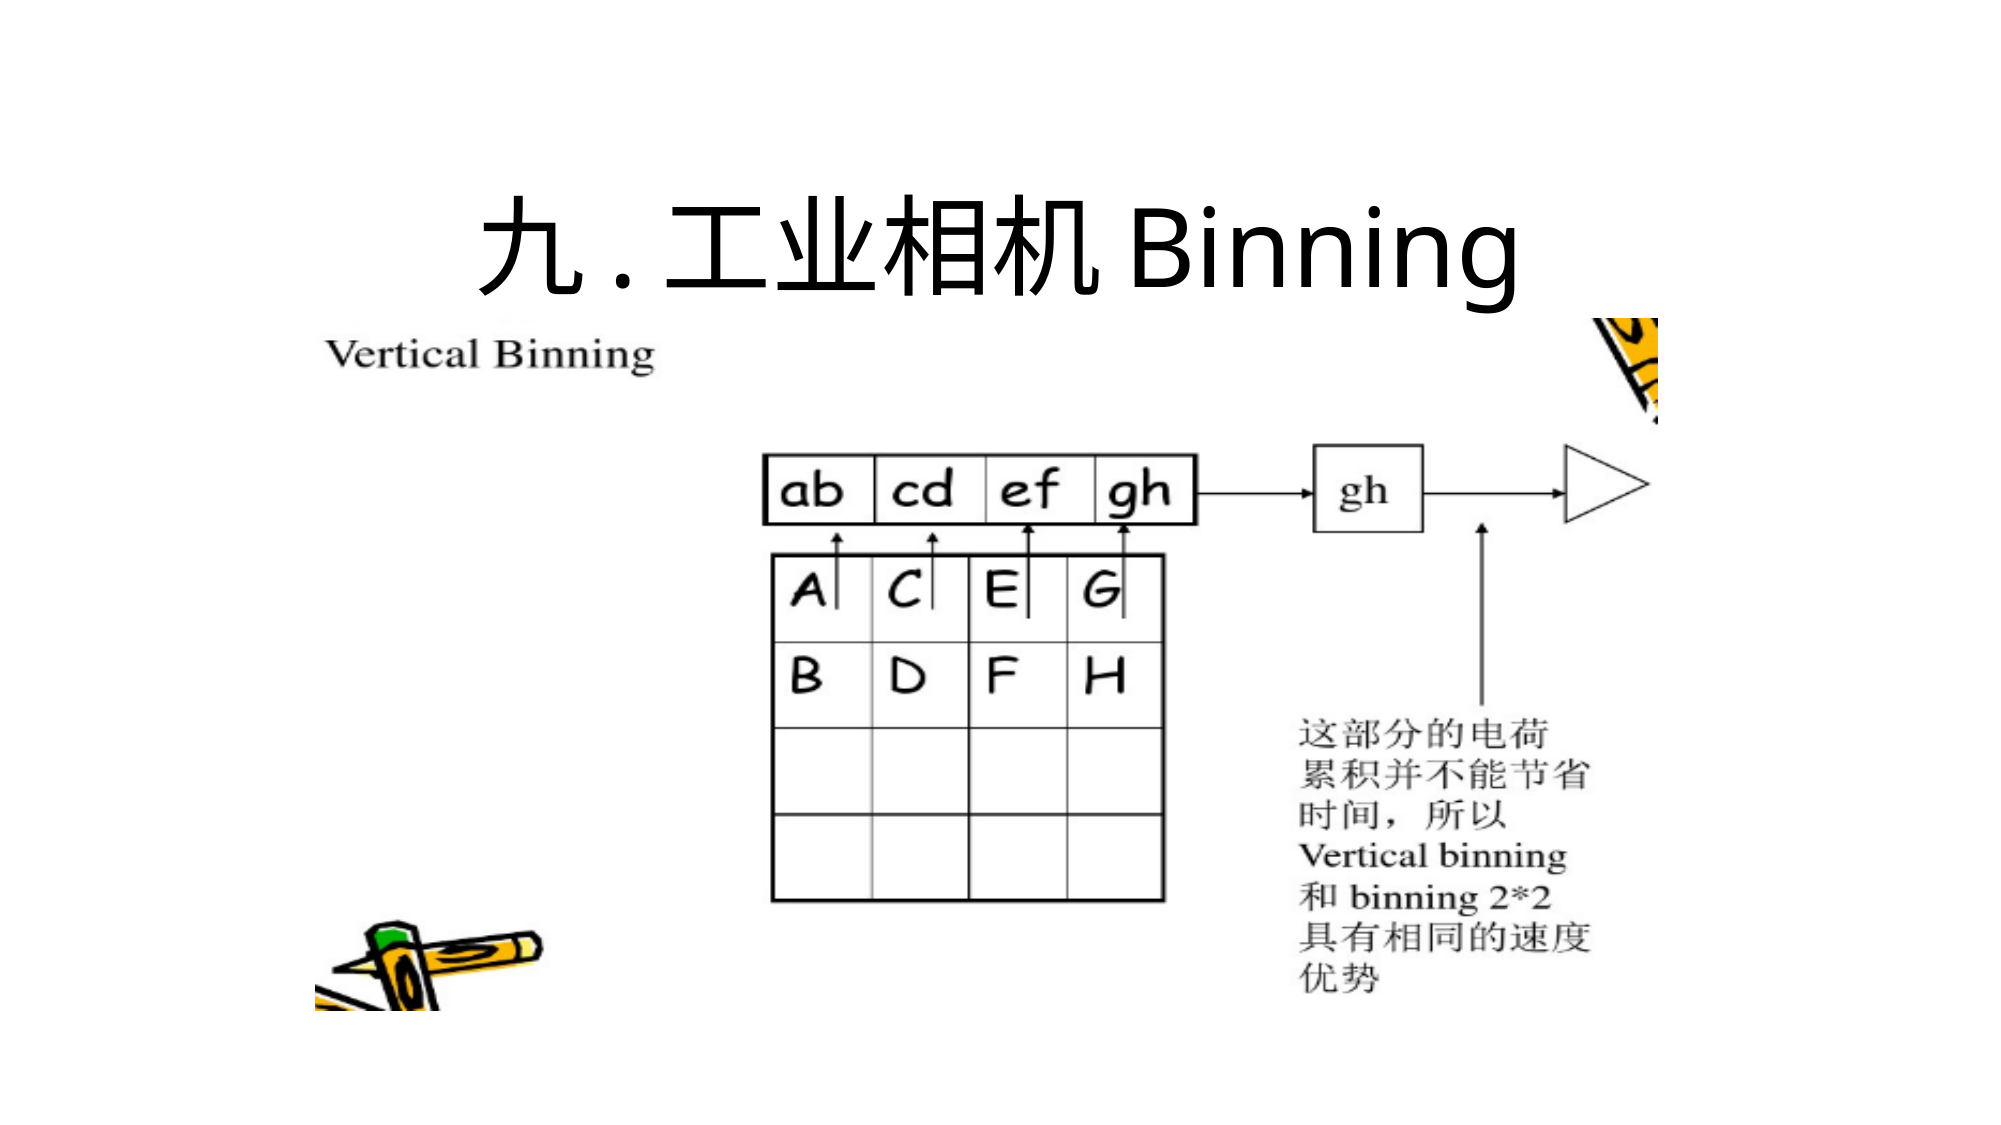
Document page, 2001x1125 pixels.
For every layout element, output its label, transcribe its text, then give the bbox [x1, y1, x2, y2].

title 九.工业相机Binning [249, 184, 1750, 319]
picture [315, 318, 1658, 1011]
